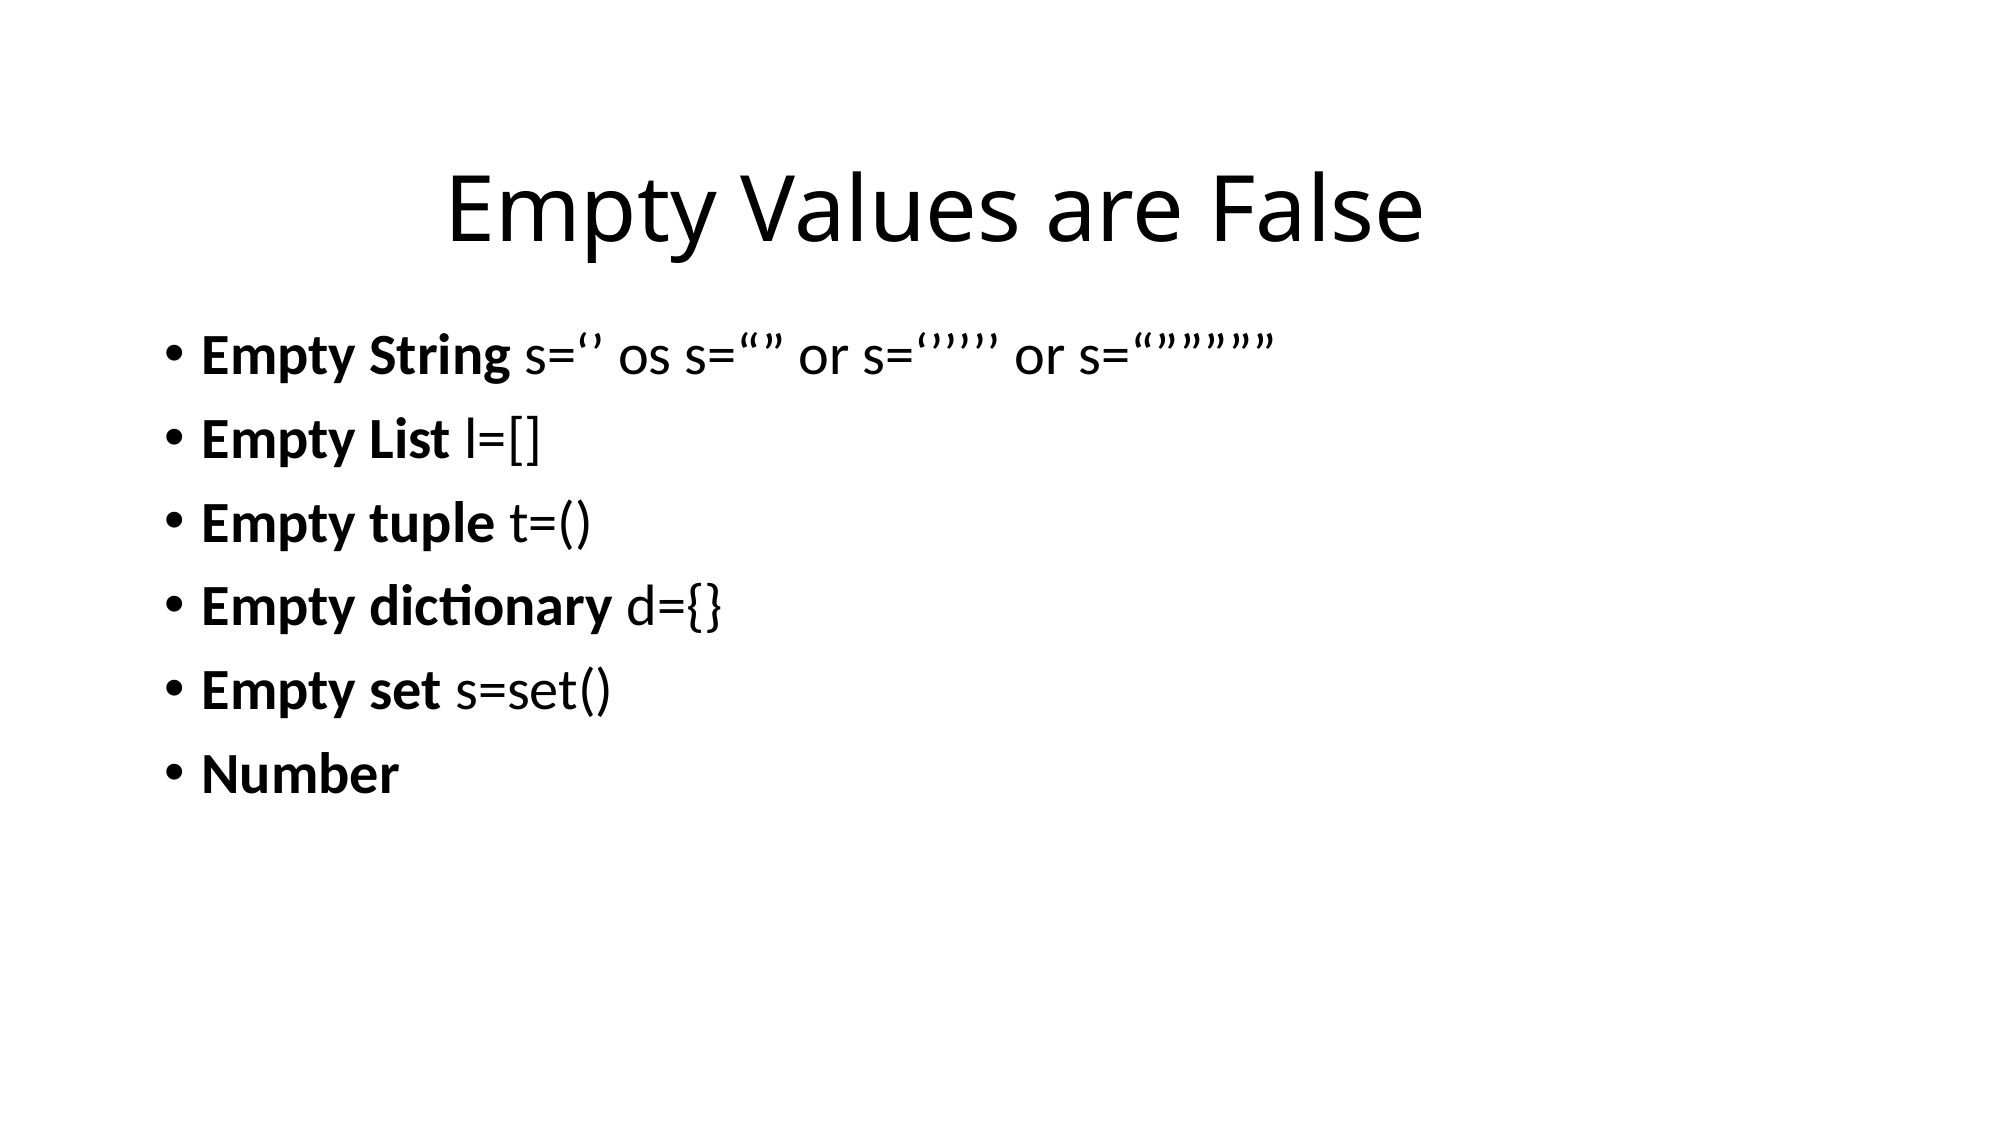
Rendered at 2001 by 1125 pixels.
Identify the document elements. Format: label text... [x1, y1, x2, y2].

title Empty Values are False [429, 106, 1892, 317]
list Empty String s=‘’ os s=“” or s=‘’’’’’ or s=“””””” Empty List l=[] Empty tuple t=() Empty dictionary d={} Empty set s=set() Number [149, 316, 1875, 1031]
